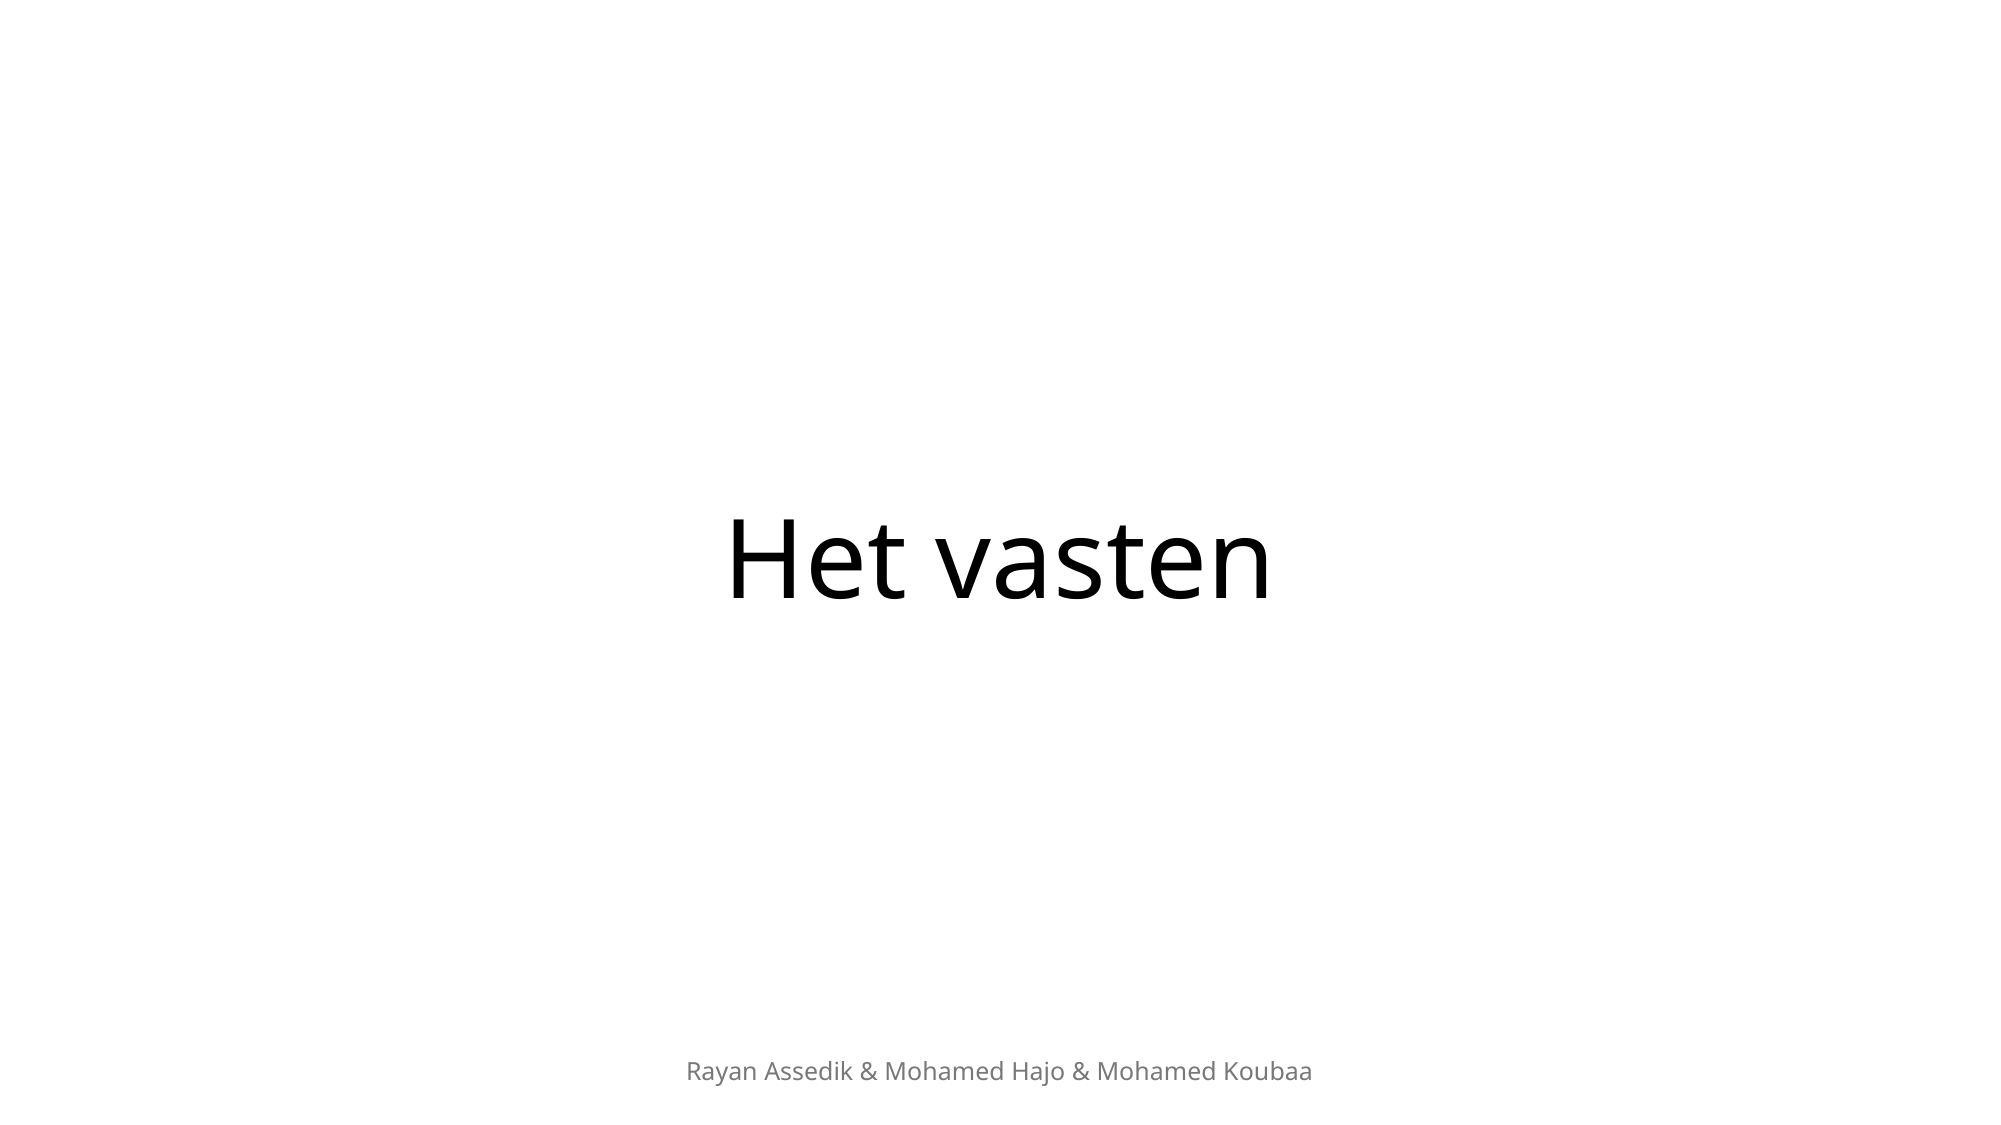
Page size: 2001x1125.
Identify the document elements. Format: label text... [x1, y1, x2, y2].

footer Rayan Assedik & Mohamed Hajo & Mohamed Koubaa [662, 1042, 1338, 1103]
title Het vasten [249, 495, 1750, 630]
